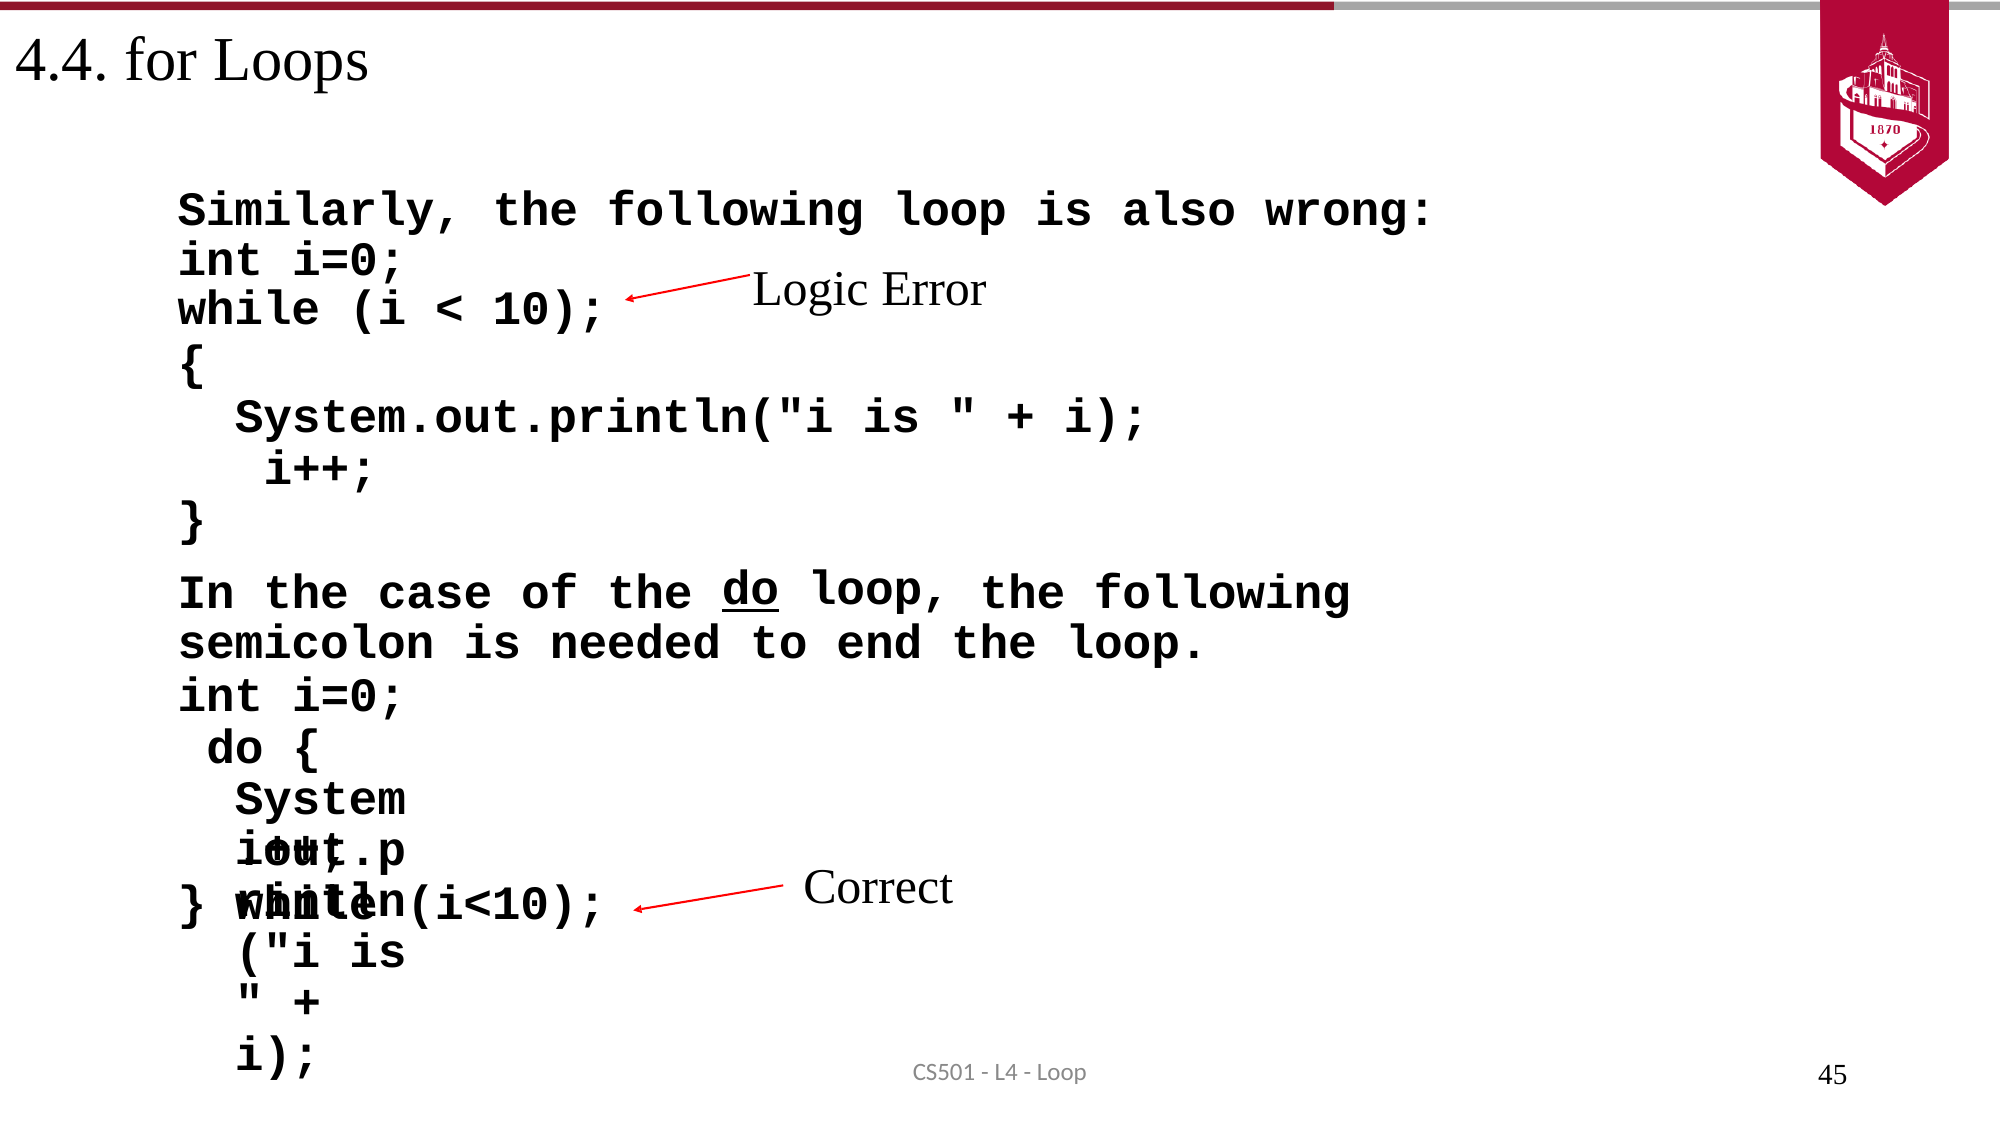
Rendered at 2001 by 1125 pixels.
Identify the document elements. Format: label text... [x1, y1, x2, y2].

text_box is needed [461, 608, 719, 660]
text_box while (i < 10); { [175, 277, 610, 390]
footer CS501 - L4 - Loop [910, 1054, 1090, 1125]
text_box i++; } while (i<10); [175, 817, 610, 929]
text_box [633, 884, 784, 914]
text_box } In [175, 470, 237, 608]
text_box Correct [801, 851, 956, 914]
text_box int i=0; do { System.out.println("i is " + i); [175, 660, 1154, 1080]
text_box int i=0; [175, 225, 409, 277]
text_box semicolon [175, 608, 438, 660]
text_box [0, 0, 2000, 206]
slide_number 46 [1811, 1056, 1856, 1125]
text_box the case of the [261, 558, 696, 618]
text_box do loop, to end the loop. [719, 558, 1211, 668]
text_box System.out.println("i is " + i); i++; [232, 381, 1154, 494]
text_box Logic Error [750, 253, 989, 316]
text_box the following loop is also wrong: [490, 217, 1440, 235]
text_box [624, 273, 751, 303]
text_box Similarly, [175, 217, 466, 235]
text_box the following [1211, 558, 1354, 618]
